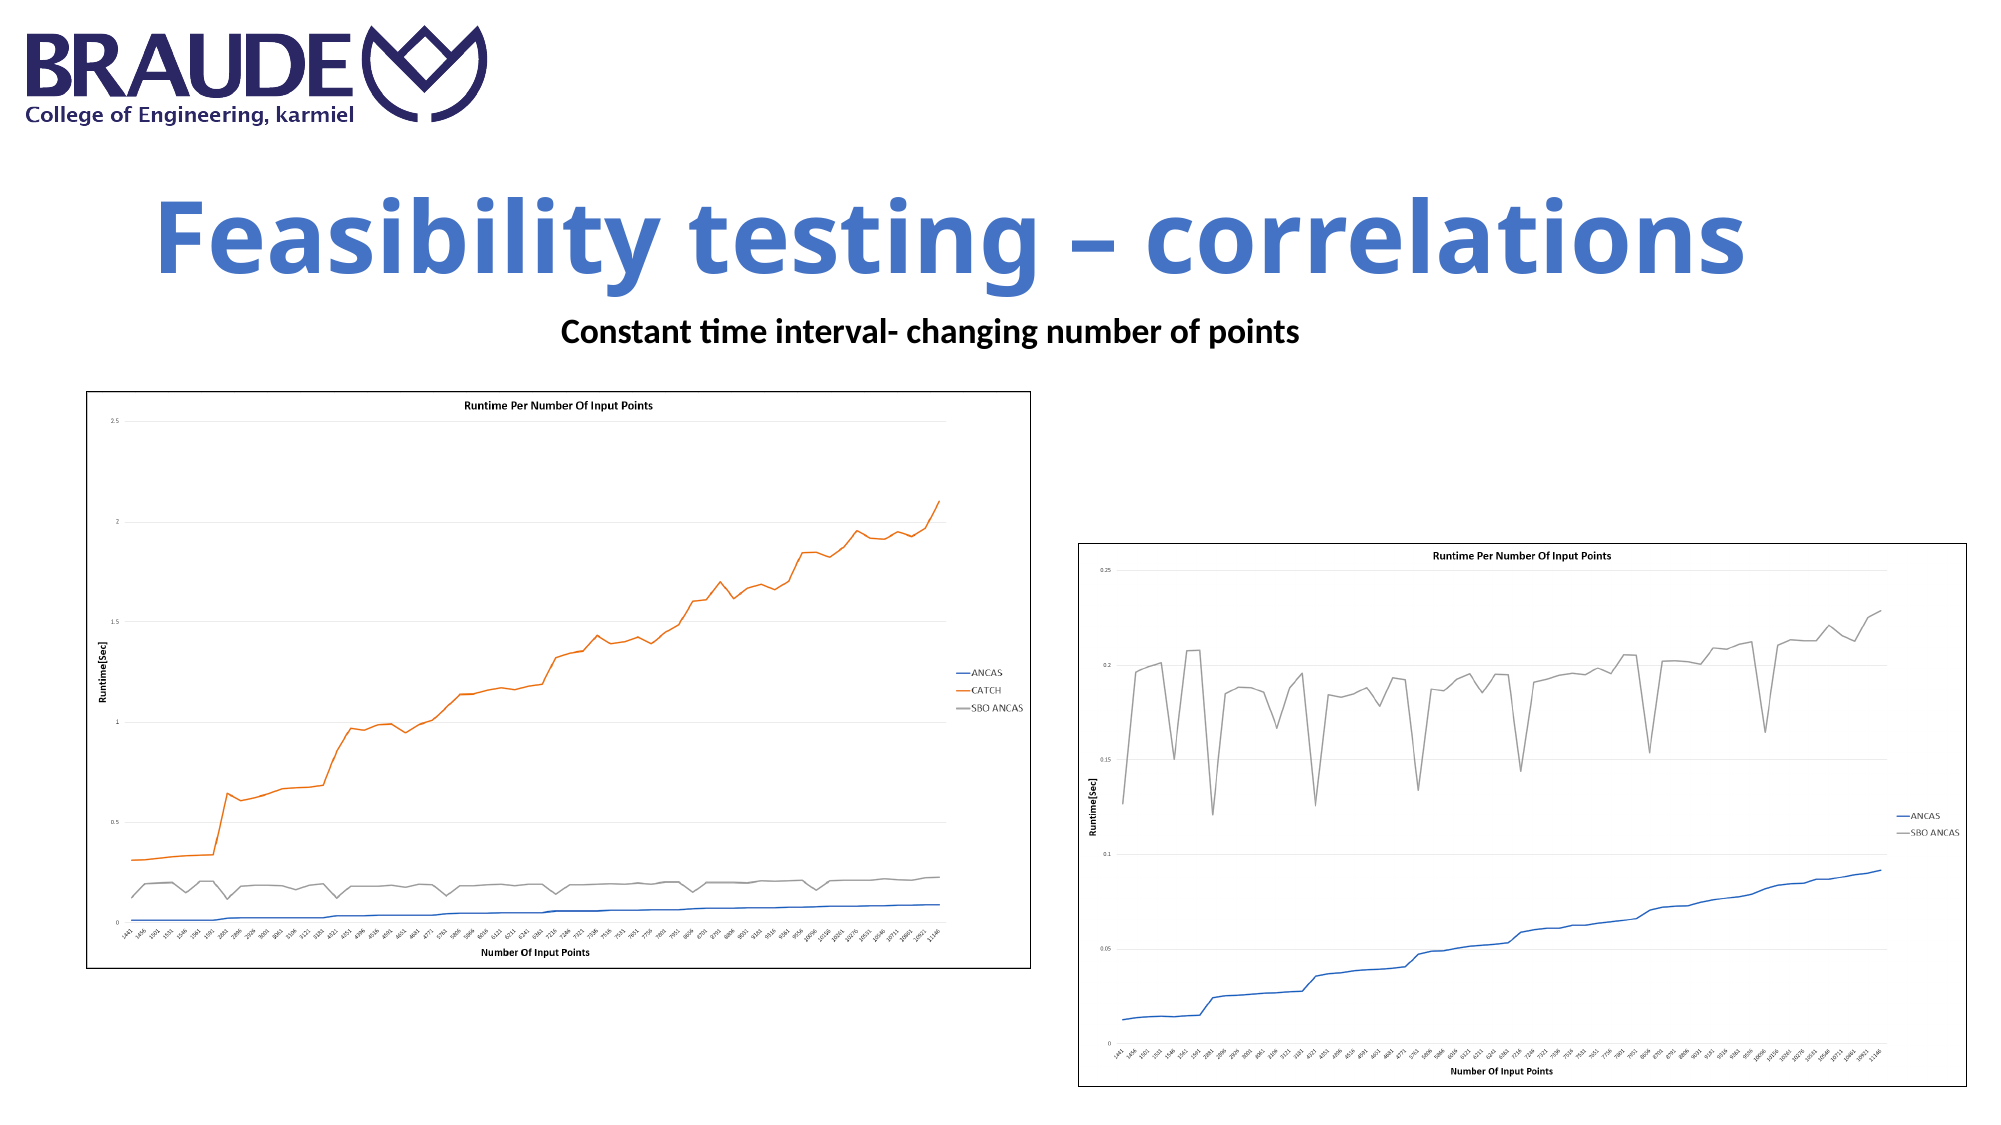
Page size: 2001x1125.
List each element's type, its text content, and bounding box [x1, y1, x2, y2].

list Constant time interval- changing number of points [546, 305, 1454, 360]
picture [1078, 543, 1967, 1087]
picture [86, 391, 1031, 969]
text_box Feasibility testing – correlations [137, 132, 1863, 350]
picture [0, 13, 503, 133]
